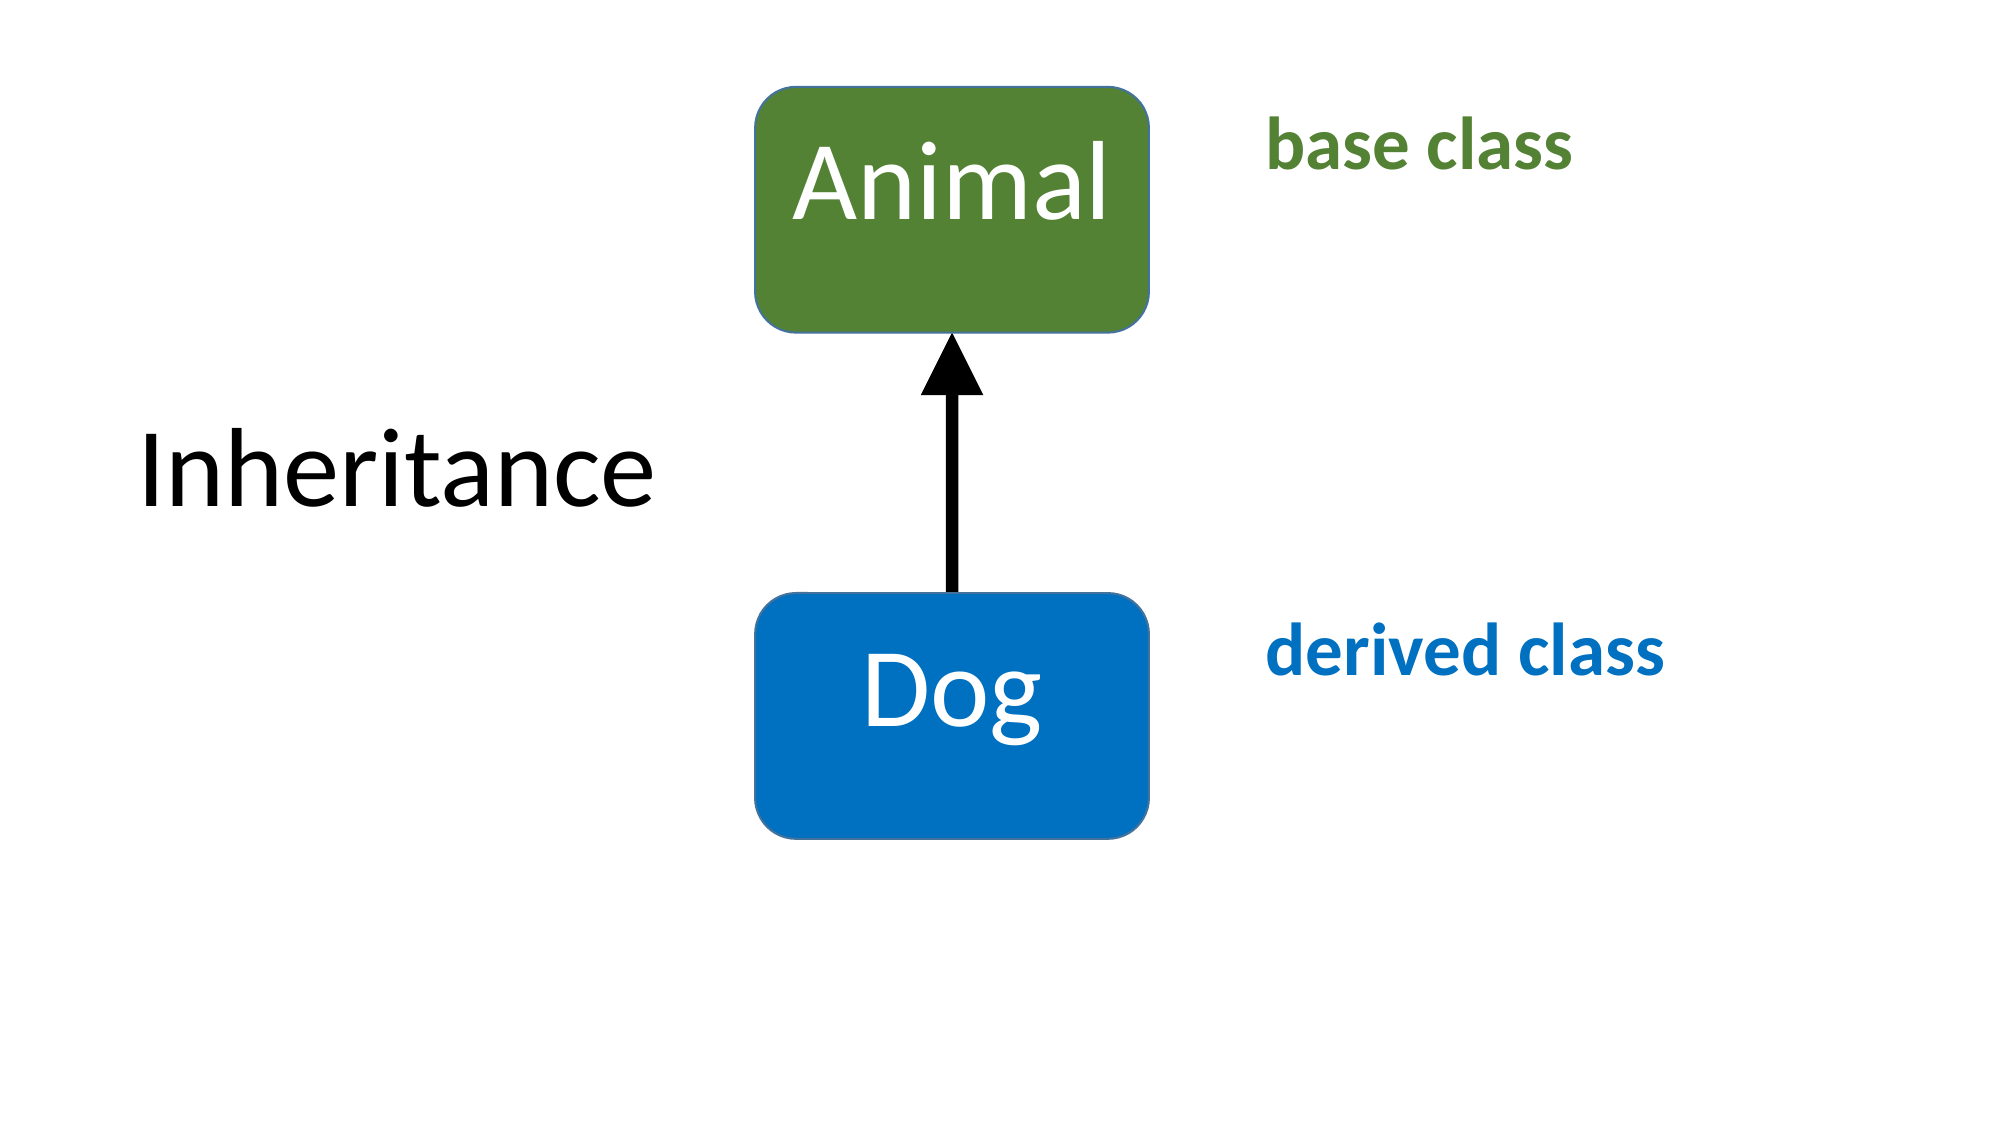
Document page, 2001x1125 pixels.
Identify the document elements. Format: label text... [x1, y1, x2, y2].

text_box derived class [1250, 593, 1681, 698]
text_box Inheritance [122, 387, 673, 537]
text_box Animal [754, 85, 1150, 334]
text_box base class [1250, 86, 1590, 192]
text_box Dog [754, 591, 1150, 840]
